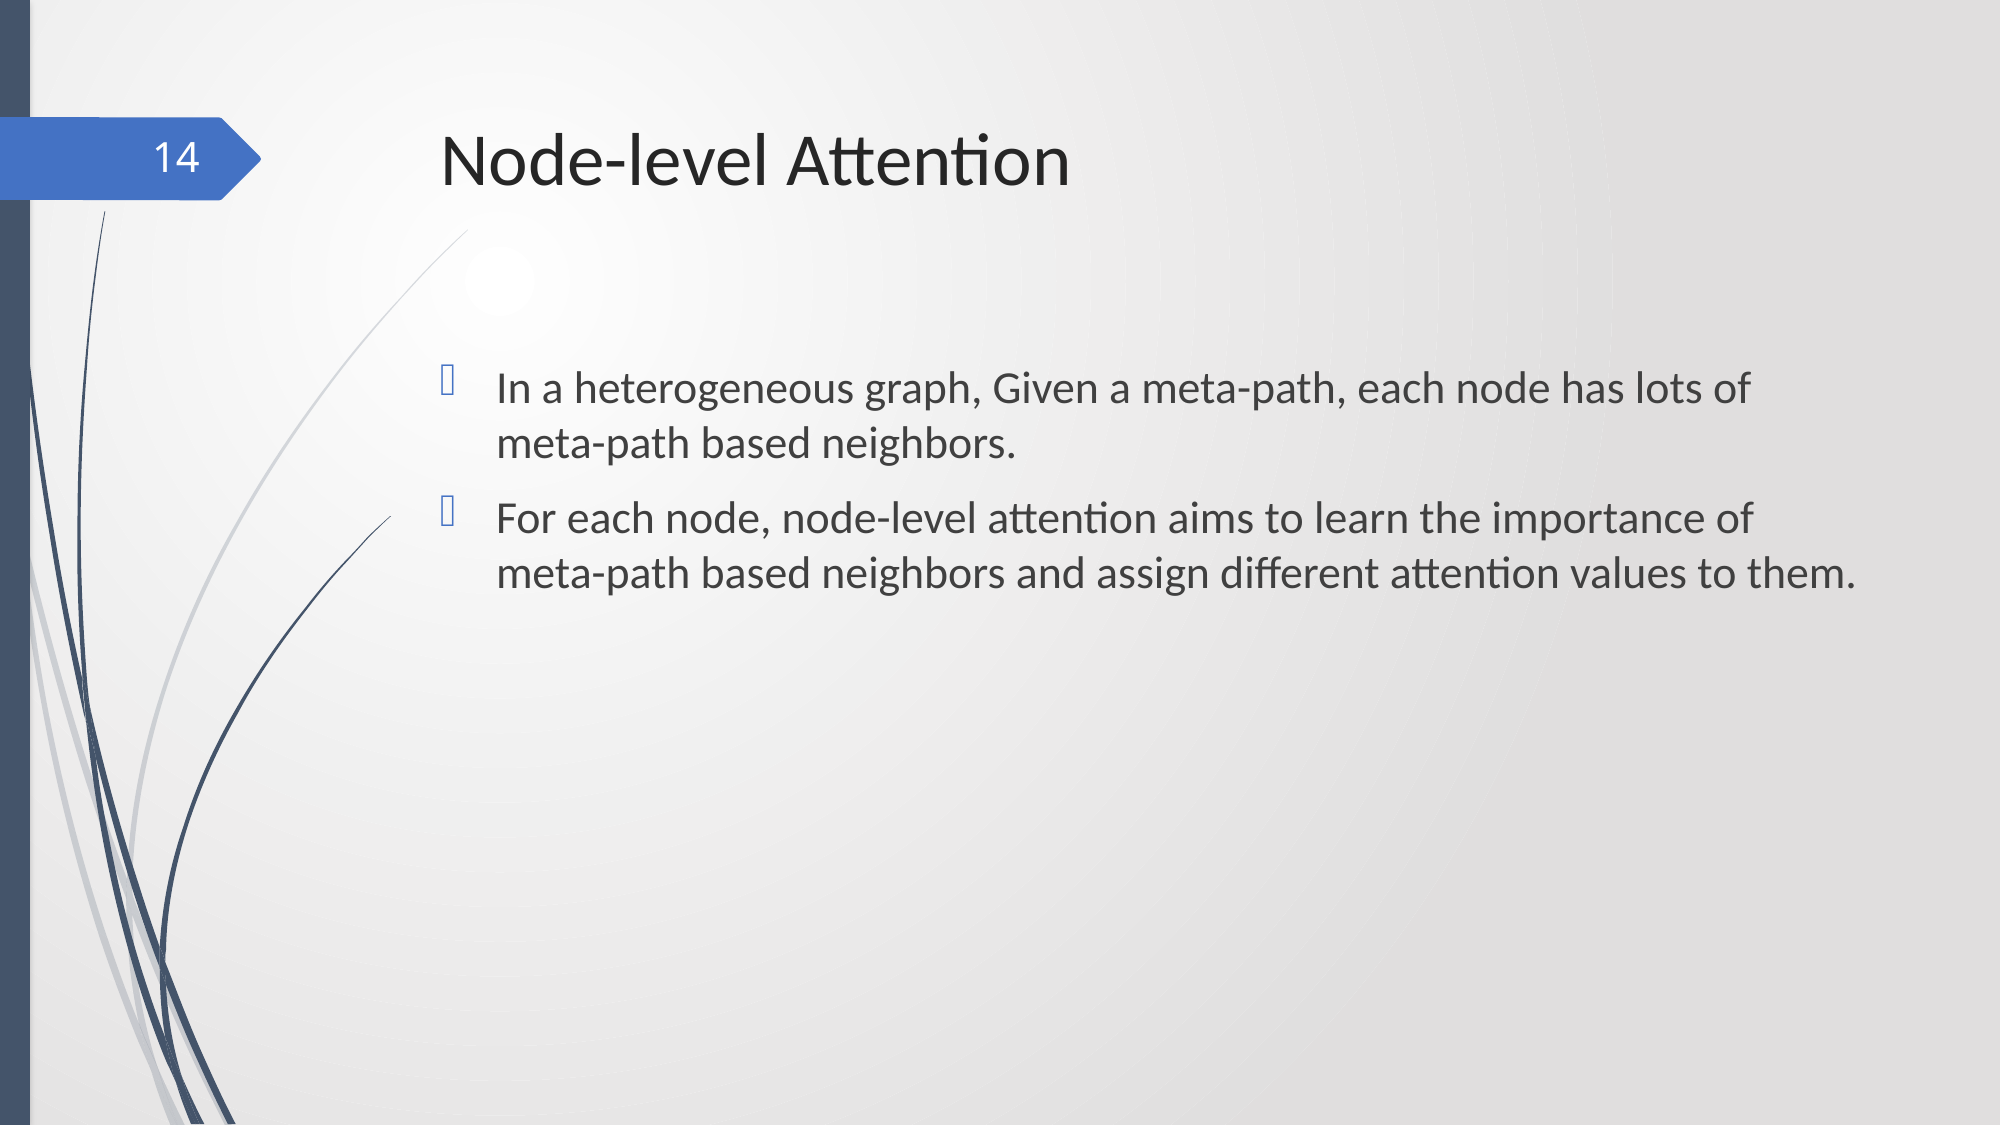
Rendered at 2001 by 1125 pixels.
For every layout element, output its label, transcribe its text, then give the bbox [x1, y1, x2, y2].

list In a heterogeneous graph, Given a meta-path, each node has lots of meta-path based neighbors. For each node, node-level attention aims to learn the importance of meta-path based neighbors and assign different attention values to them. [424, 350, 1888, 970]
slide_number 14 [87, 129, 216, 190]
title Node-level Attention [425, 102, 1888, 313]
